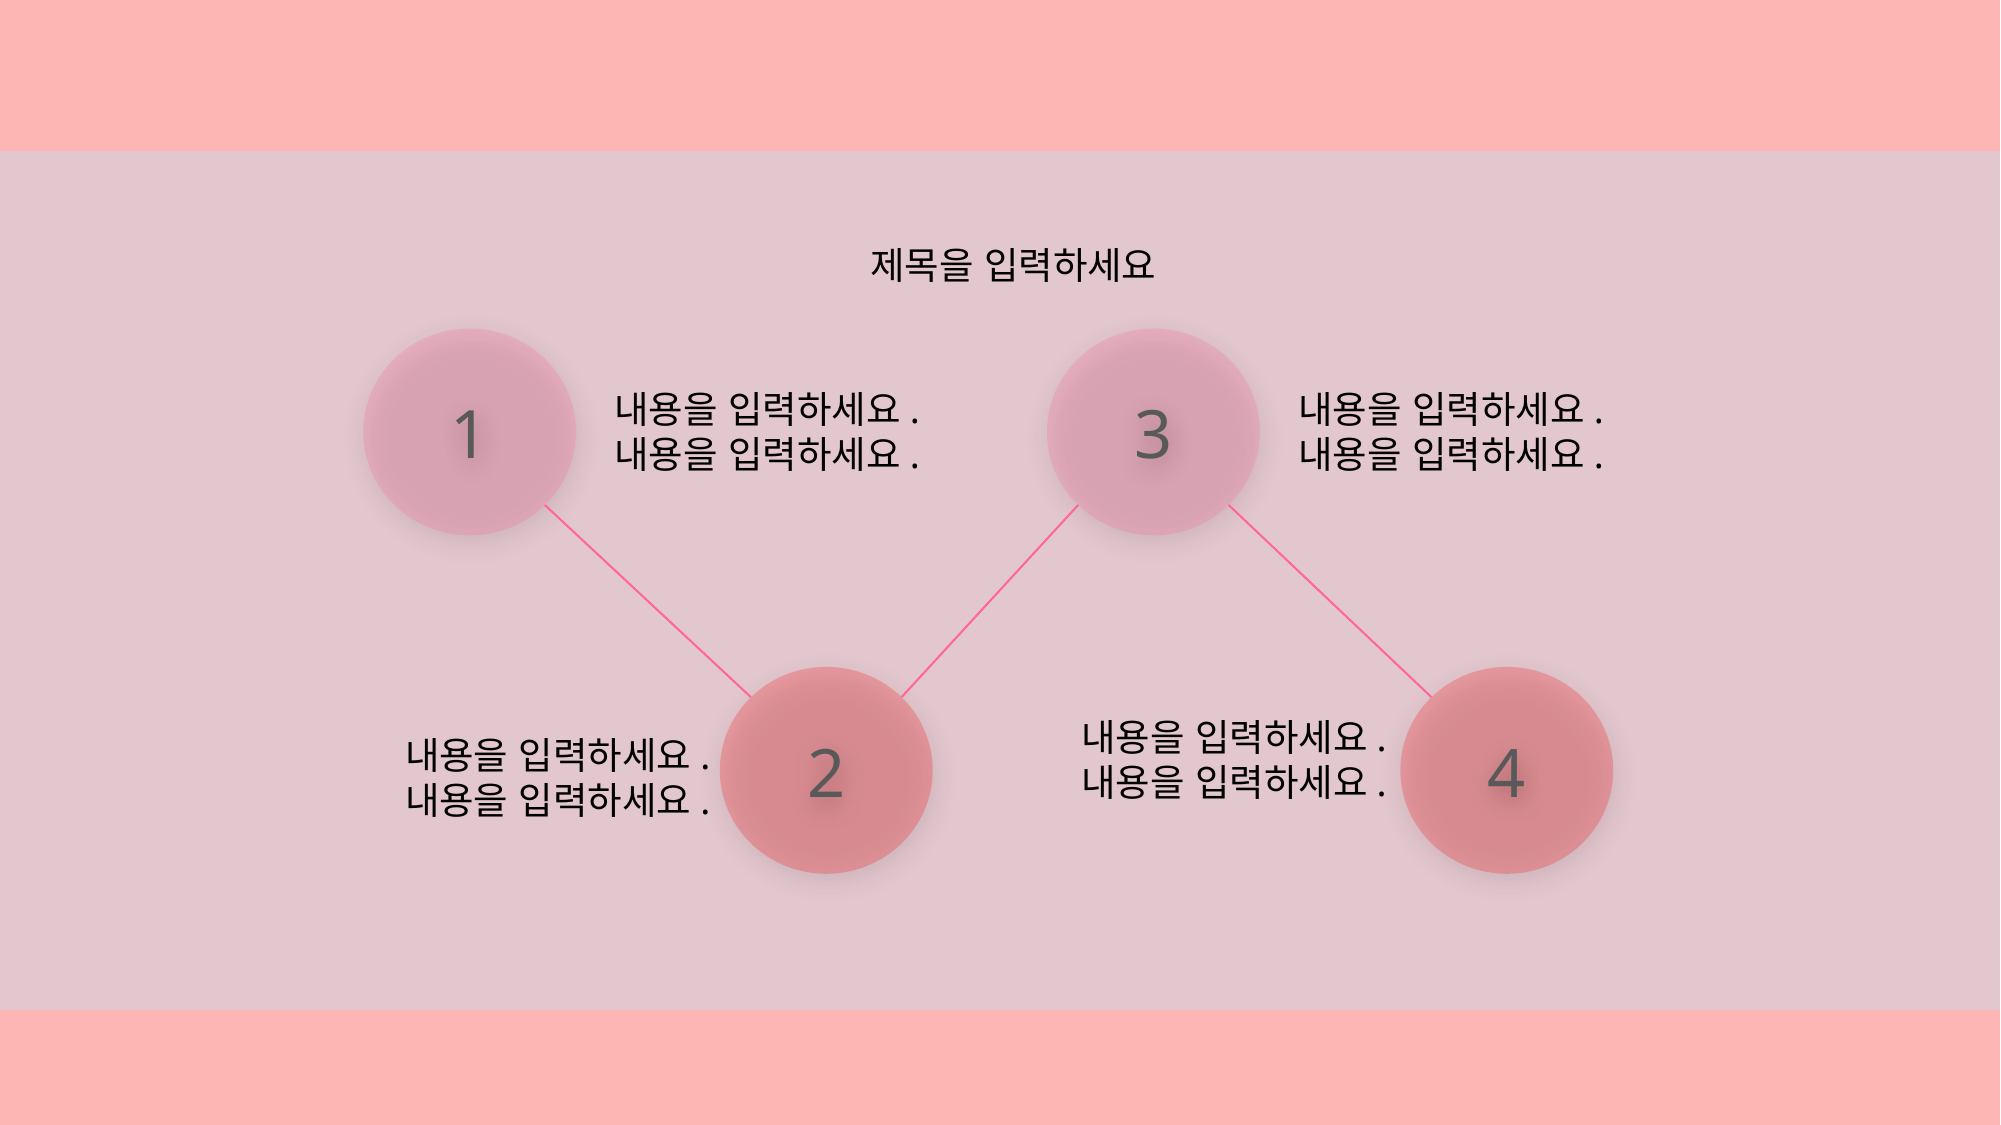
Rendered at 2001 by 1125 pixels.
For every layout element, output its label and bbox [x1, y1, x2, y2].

text_box [1228, 505, 1432, 698]
text_box [0, 0, 2000, 1125]
text_box [901, 505, 1079, 698]
text_box [544, 505, 751, 698]
